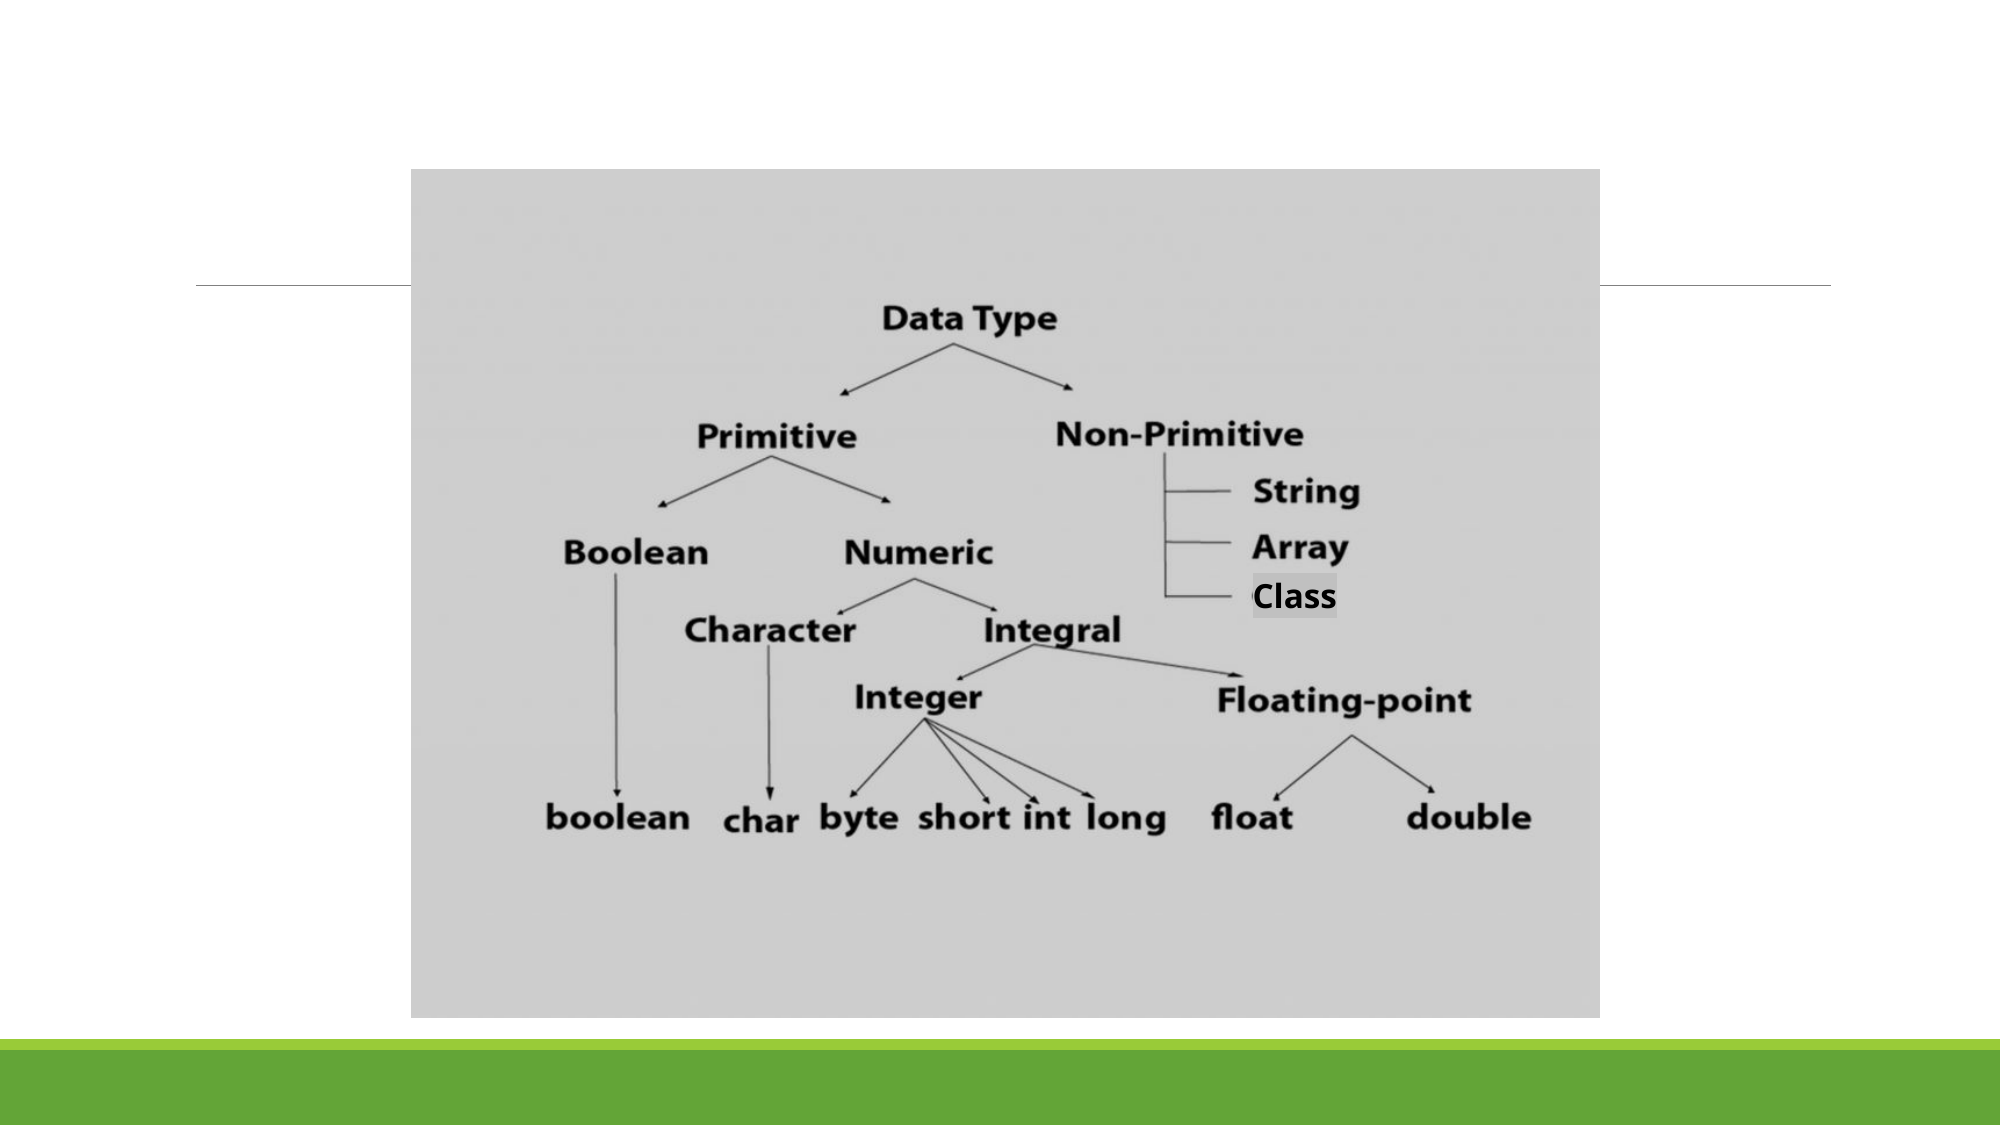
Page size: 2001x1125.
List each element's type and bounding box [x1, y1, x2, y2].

picture [410, 169, 1600, 1018]
